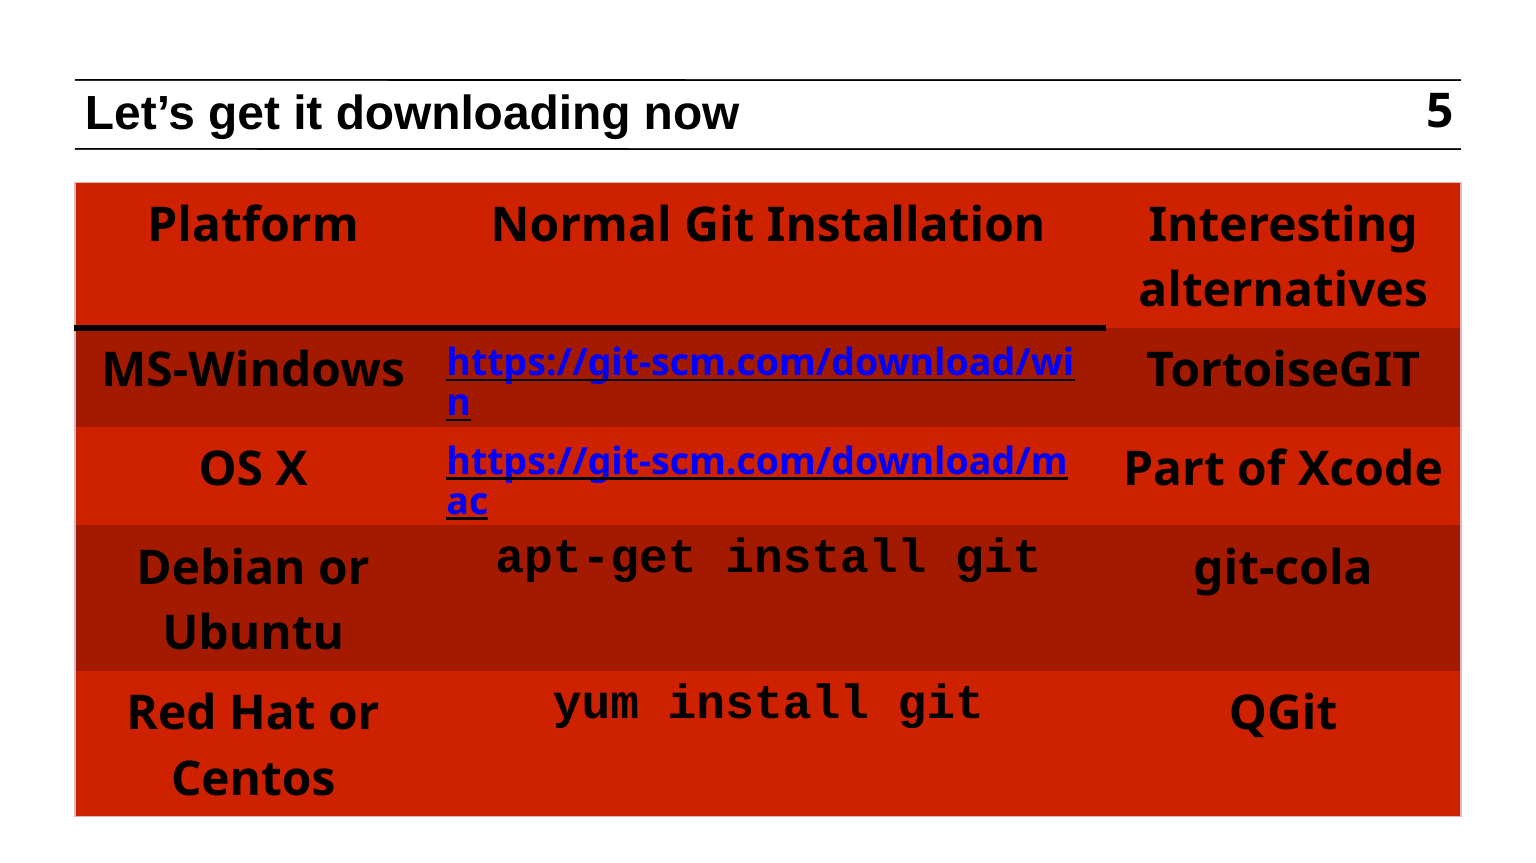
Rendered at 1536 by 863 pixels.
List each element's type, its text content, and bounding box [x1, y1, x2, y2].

table_cell Debian or Ubuntu [76, 525, 431, 671]
table_cell Red Hat or Centos [76, 671, 431, 816]
table_cell Part of Xcode [1106, 427, 1460, 525]
table_cell yum install git [431, 671, 1106, 816]
title Let’s get it downloading now [76, 82, 1369, 182]
table_cell apt-get install git [431, 525, 1106, 671]
table_cell QGit [1106, 671, 1460, 816]
table_header Interesting alternatives [1106, 183, 1460, 328]
table_cell ﻿MS-Windows [76, 331, 431, 427]
slide_number 5 [1424, 83, 1456, 142]
table_header Normal Git Installation [431, 183, 1106, 325]
table_cell https://git-scm.com/download/mac [431, 427, 1106, 525]
table_header Platform [76, 183, 431, 325]
table_cell git-cola [1106, 525, 1460, 671]
table_cell https://git-scm.com/download/win [431, 331, 1106, 427]
table_cell TortoiseGIT [1106, 328, 1460, 427]
table_cell OS X [76, 427, 431, 525]
